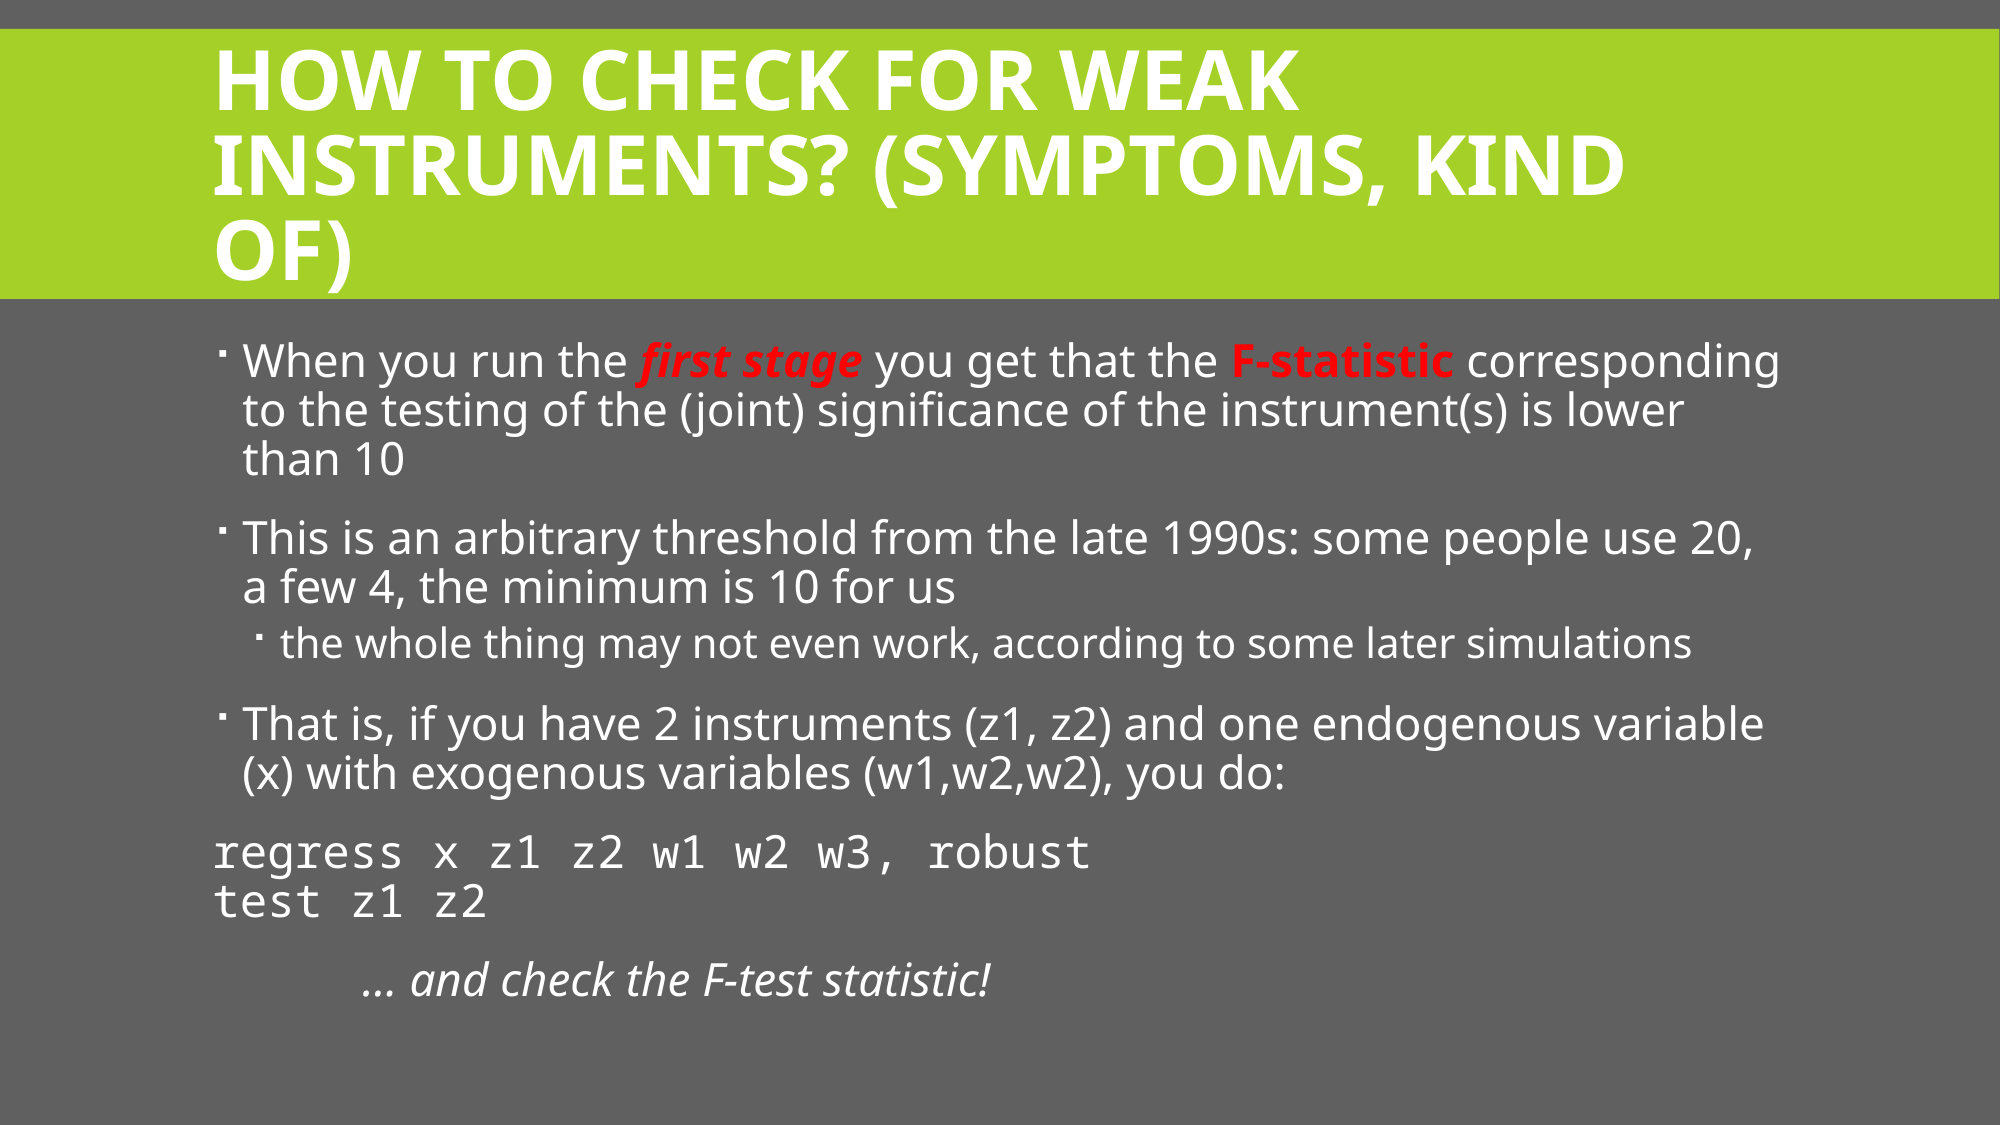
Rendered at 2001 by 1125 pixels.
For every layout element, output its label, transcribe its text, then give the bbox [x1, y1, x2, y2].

list When you run the first stage you get that the F-statistic corresponding to the testing of the (joint) significance of the instrument(s) is lower than 10 This is an arbitrary threshold from the late 1990s: some people use 20, a few 4, the minimum is 10 for us the whole thing may not even work, according to some later simulations That is, if you have 2 instruments (z1, z2) and one endogenous variable (x) with exogenous variables (w1,w2,w2), you do: regress x z1 z2 w1 w2 w3, robust test z1 z2 … and check the F-test statistic! [197, 329, 1803, 1020]
title How to check for weak instruments? (Symptoms, kind of) [197, 46, 1803, 295]
